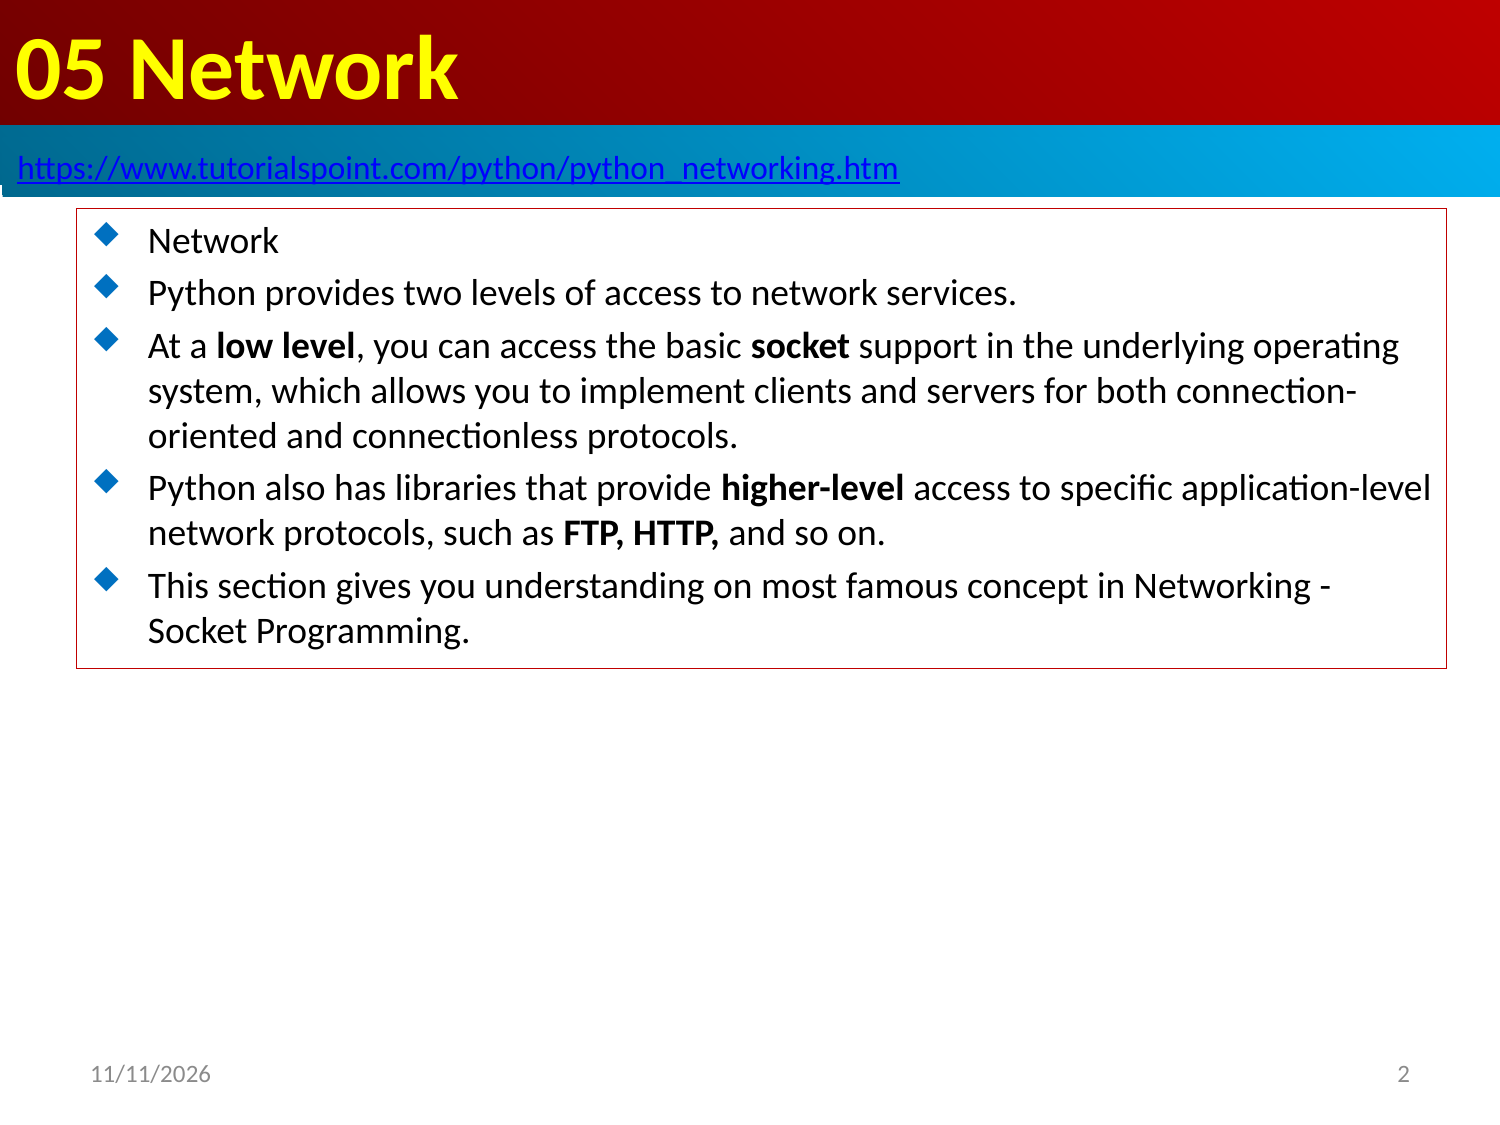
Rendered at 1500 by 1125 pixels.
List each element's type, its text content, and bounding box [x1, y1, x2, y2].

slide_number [75, 1042, 425, 1103]
text_box https://www.tutorialspoint.com/python/python_networking.htm [2, 137, 1500, 197]
text_box https://github.com/PacktPublishing/Tkinter-GUI-Application-Development-Blueprints-Second-Edition [0, 125, 1500, 185]
slide_number 2 [1074, 1042, 1425, 1103]
title 05 Network [0, 0, 1500, 125]
subtitle Network Python provides two levels of access to network services. At a low level, you can access the basic socket support in the underlying operating system, which allows you to implement clients and servers for both connection-oriented and connectionless protocols. Python also has libraries that provide higher-level access to specific application-level network protocols, such as FTP, HTTP, and so on. This section gives you understanding on most famous concept in Networking - Socket Programming. [76, 208, 1447, 669]
